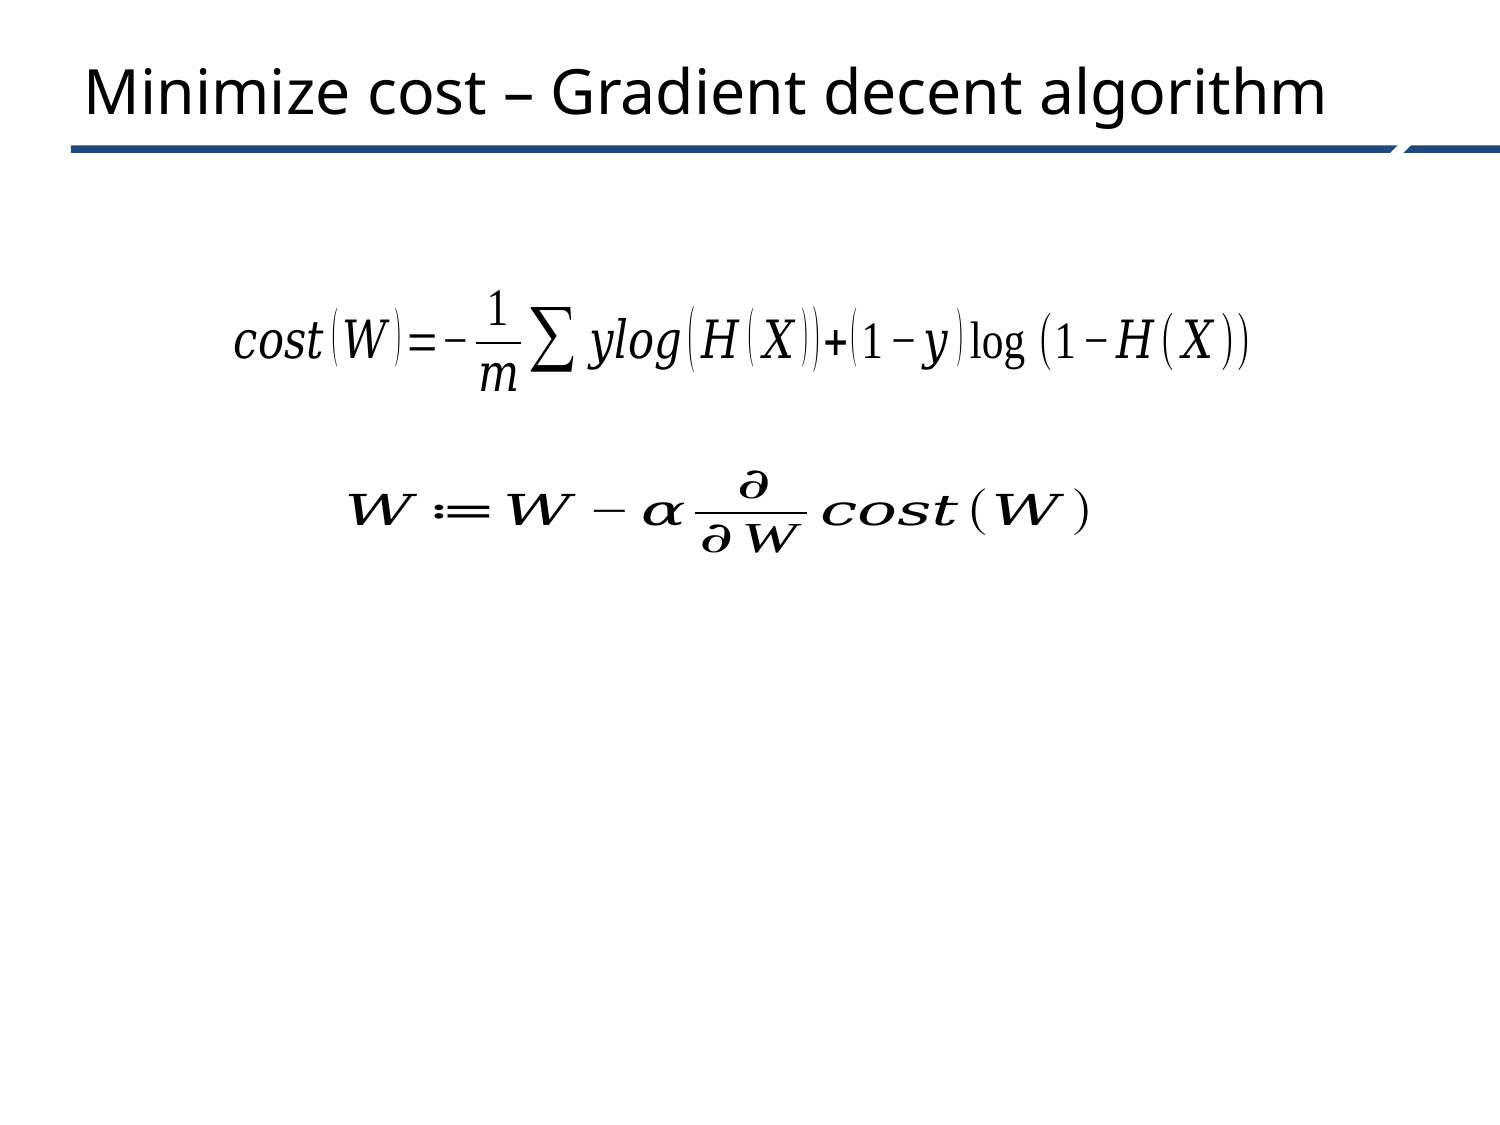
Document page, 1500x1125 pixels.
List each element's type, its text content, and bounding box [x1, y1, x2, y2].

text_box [70, 140, 1500, 154]
title Minimize cost – Gradient decent algorithm [68, 39, 1370, 140]
